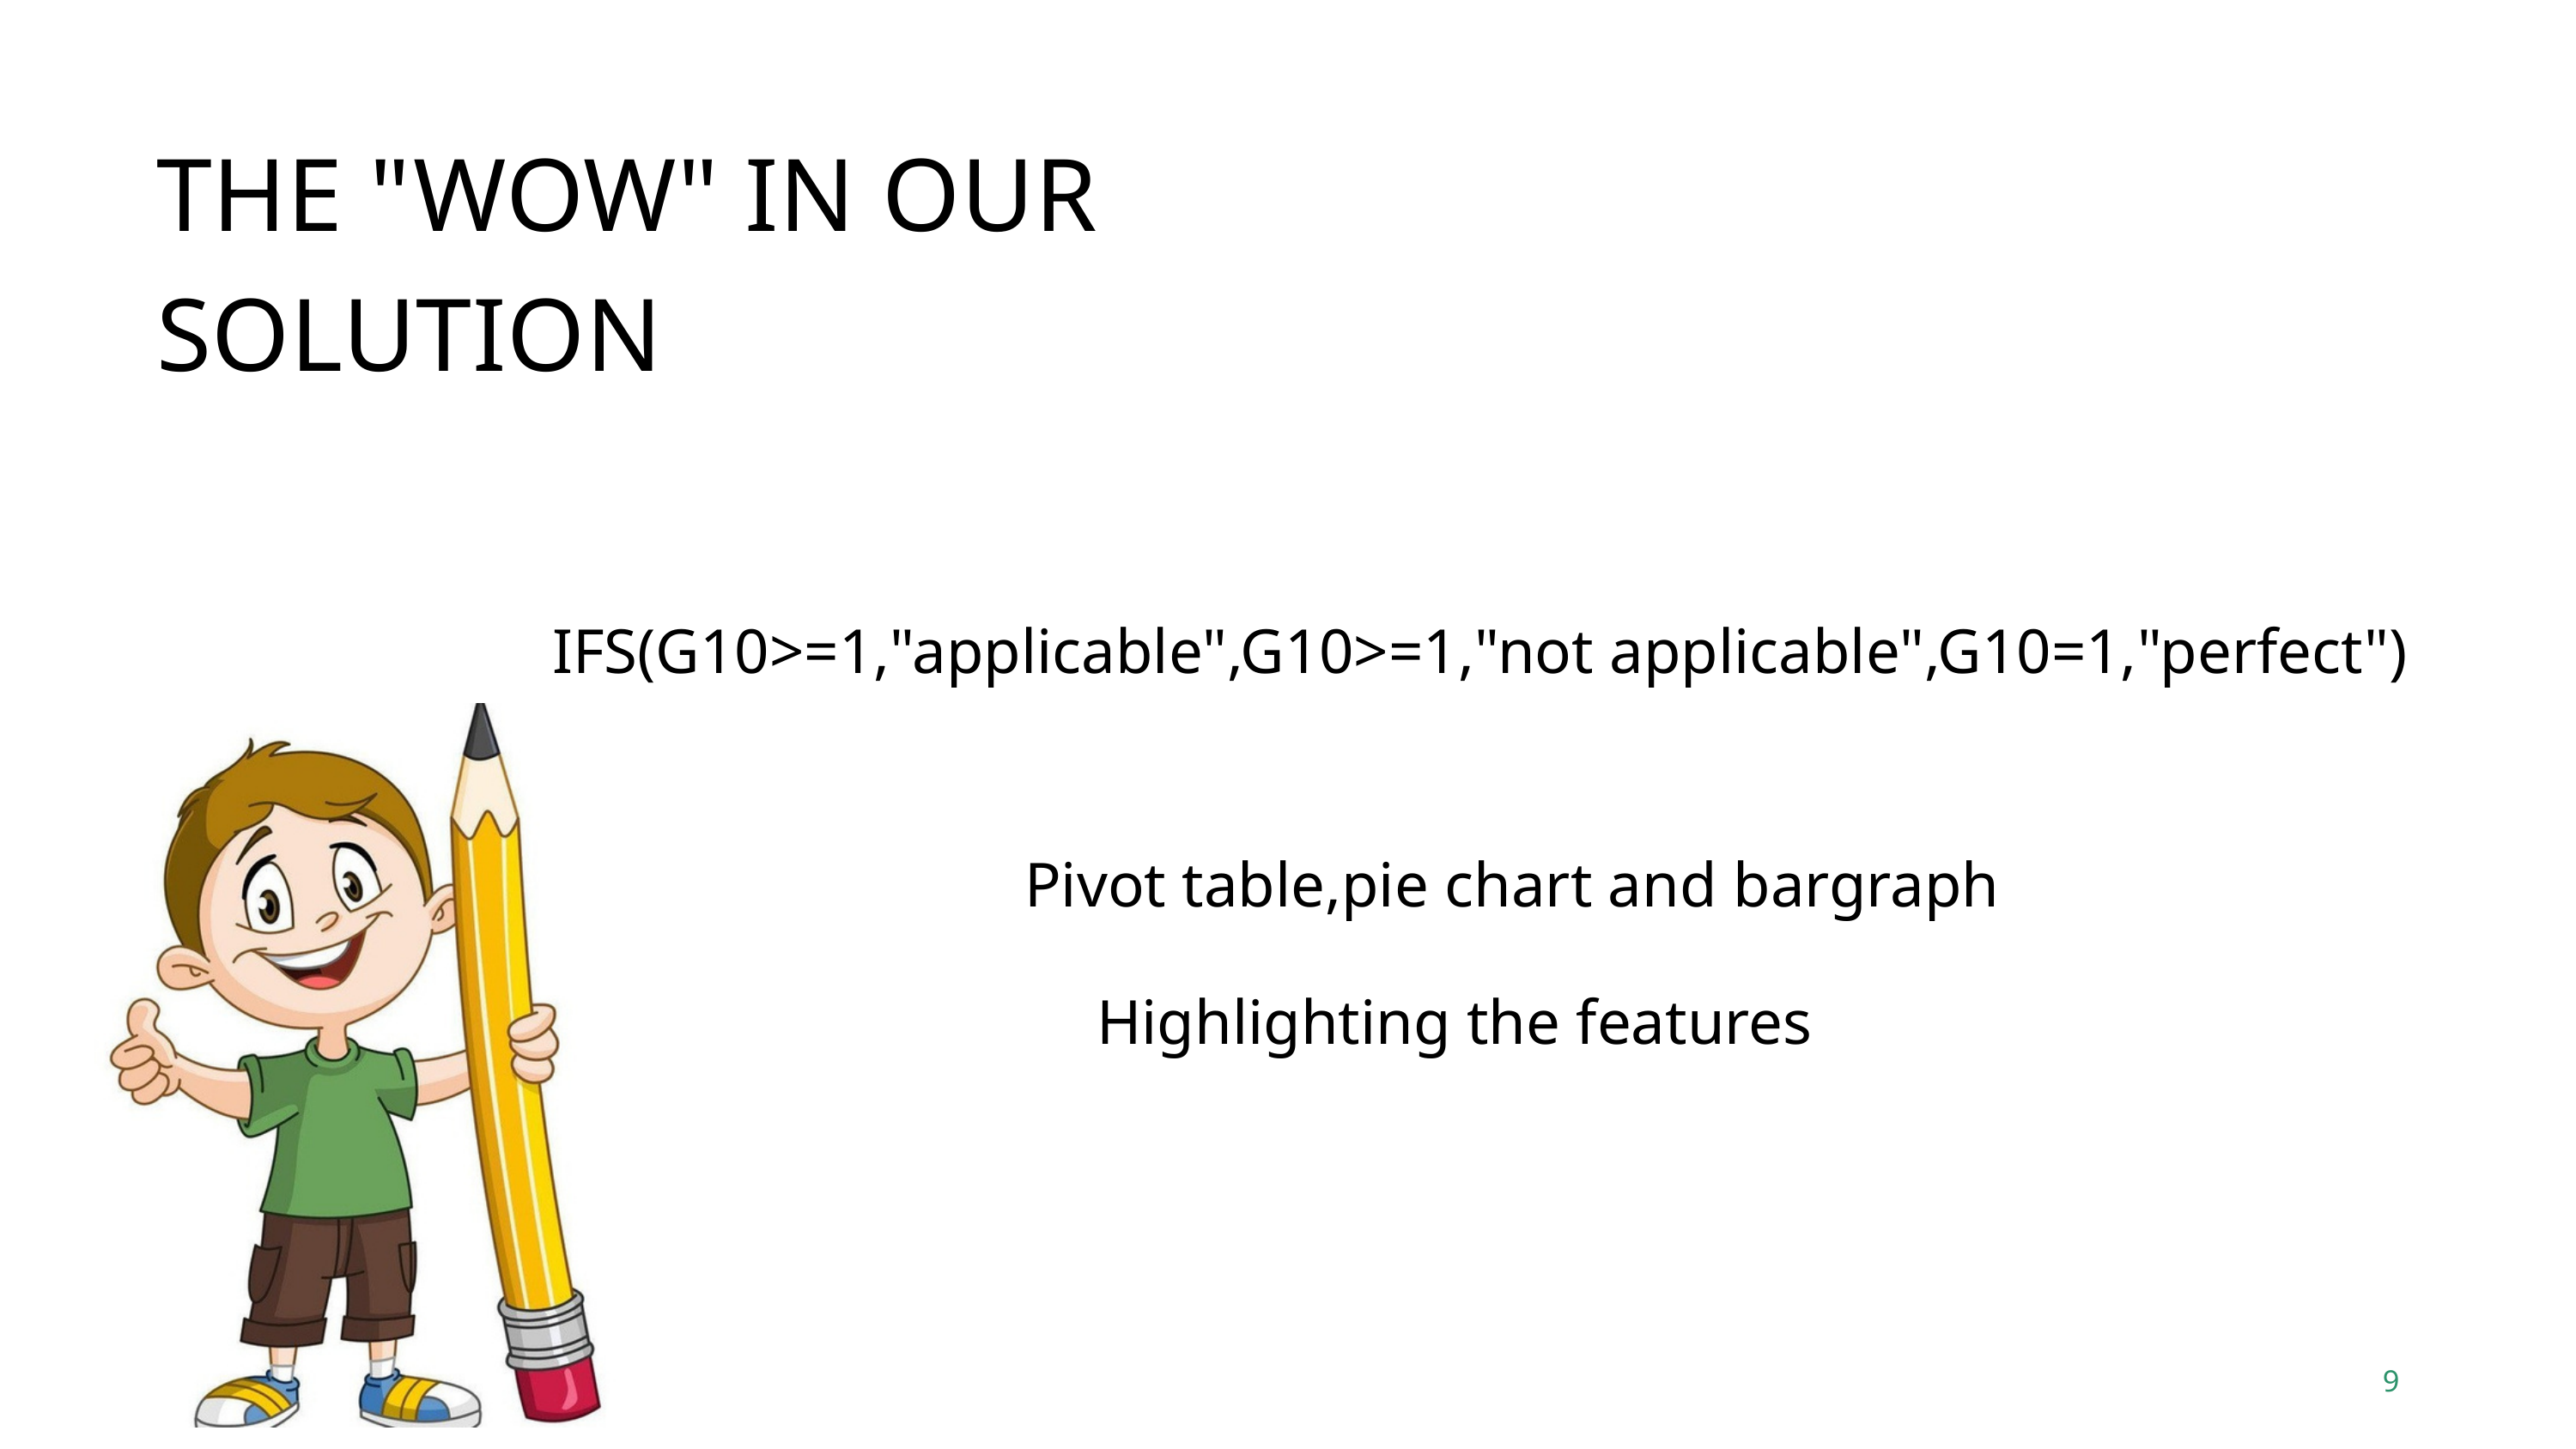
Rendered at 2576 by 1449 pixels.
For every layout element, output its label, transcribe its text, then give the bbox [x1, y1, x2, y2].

text_box IFS(G10>=1,"applicable",G10>=1,"not applicable",G10=1,"perfect") [552, 533, 2521, 686]
text_box THE "WOW" IN OUR SOLUTION [156, 111, 1628, 392]
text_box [94, 703, 617, 1428]
text_box Pivot table,pie chart and bargraph [1024, 767, 2049, 919]
text_box 9 [2382, 1355, 2399, 1397]
text_box Highlighting the features [1097, 971, 1850, 1057]
